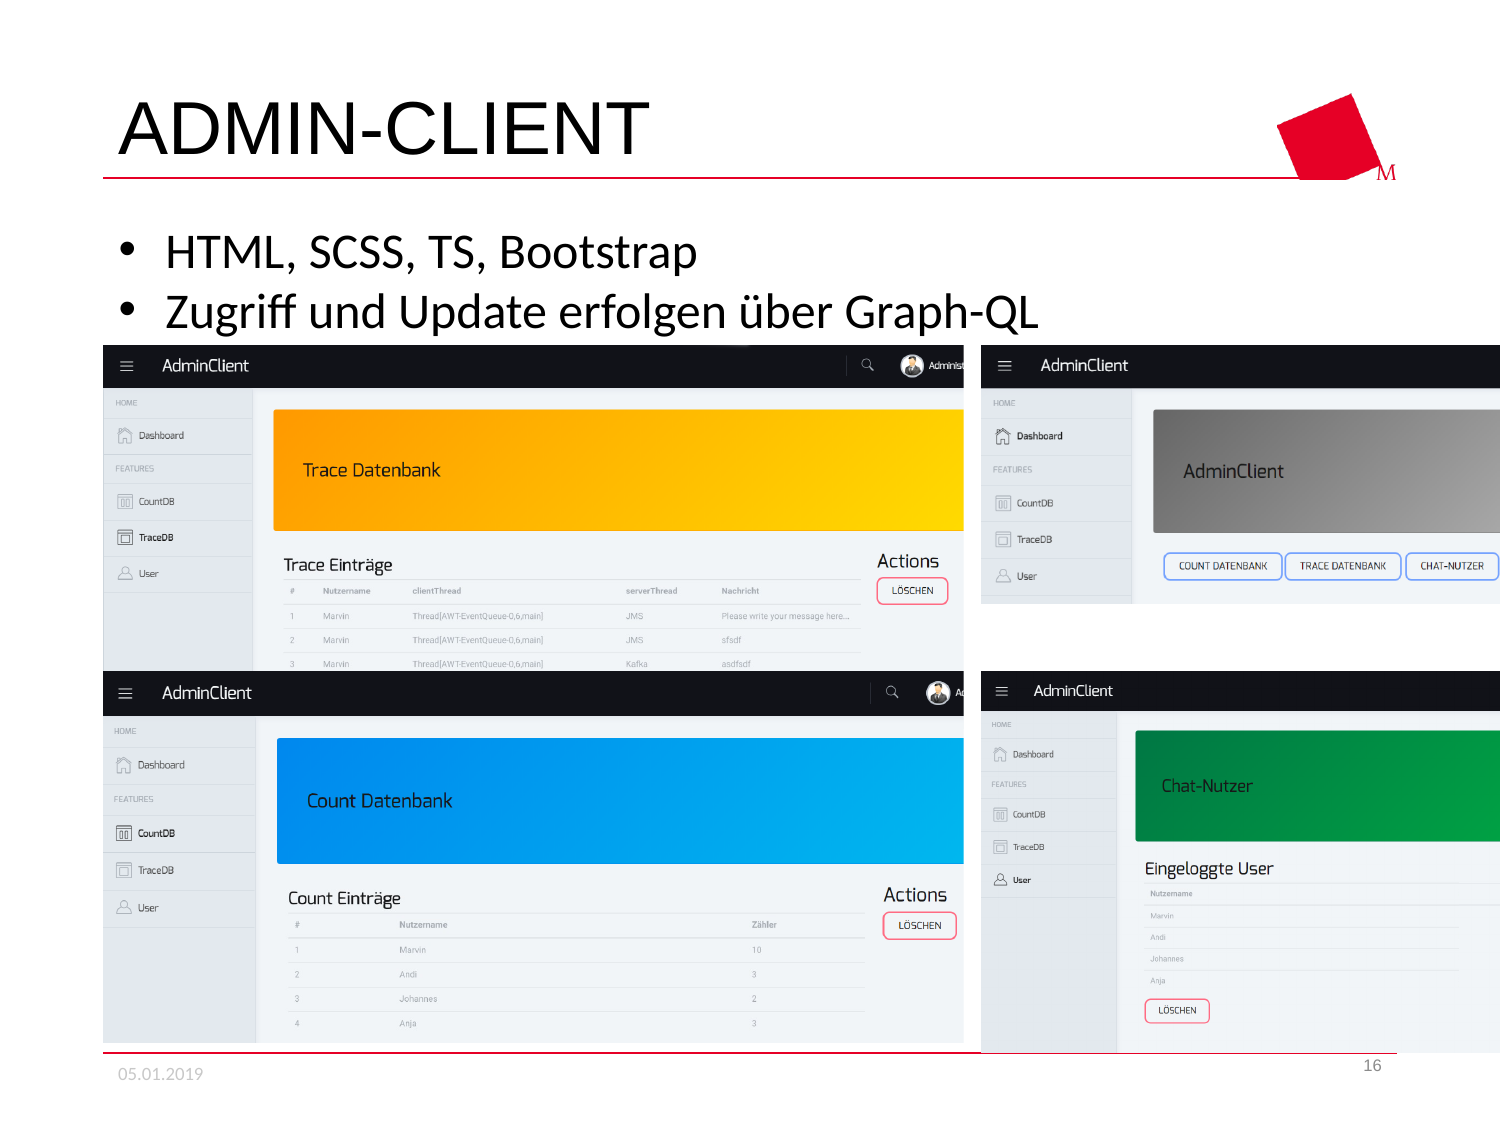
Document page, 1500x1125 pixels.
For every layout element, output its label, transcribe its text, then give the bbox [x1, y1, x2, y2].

text_box HTML, SCSS, TS, Bootstrap Zugriff und Update erfolgen über Graph-QL [103, 210, 1332, 406]
title Admin-Client [103, 59, 1397, 178]
slide_number 16 [1101, 1053, 1397, 1096]
picture [981, 345, 1500, 604]
picture [103, 345, 964, 1043]
picture [981, 671, 1500, 1053]
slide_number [103, 1043, 441, 1103]
